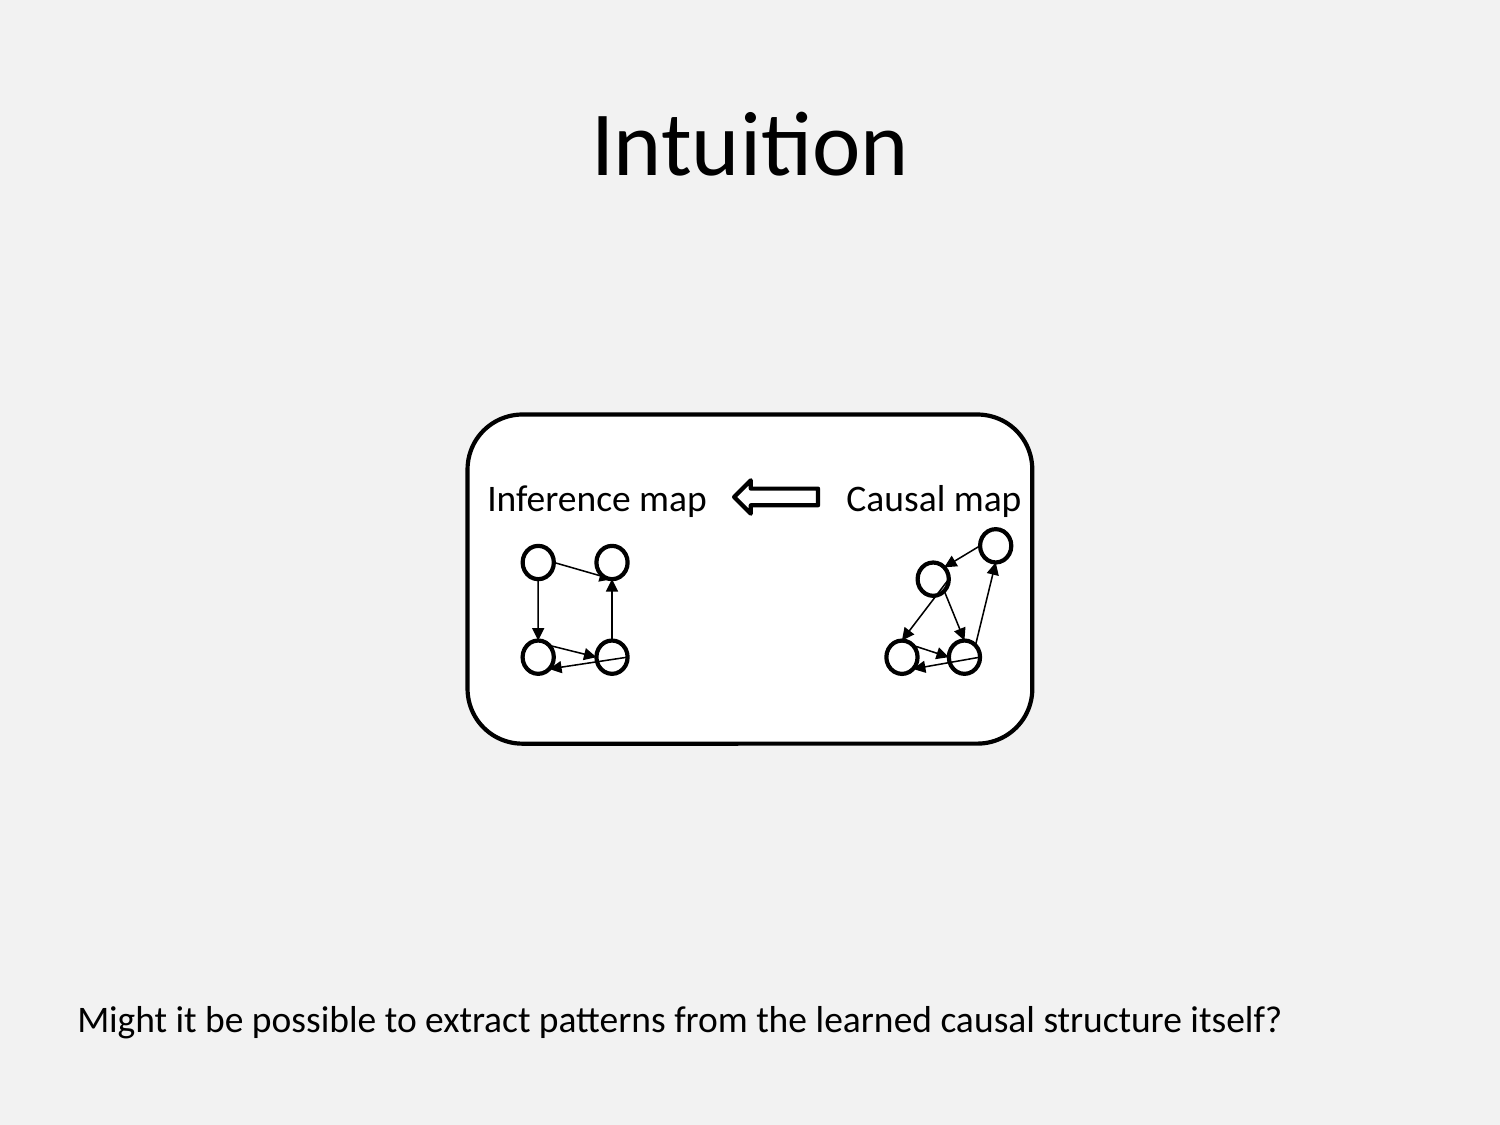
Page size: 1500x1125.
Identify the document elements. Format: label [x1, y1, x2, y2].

title [75, 45, 1425, 233]
text_box [62, 987, 1438, 1048]
text_box [465, 412, 1057, 746]
